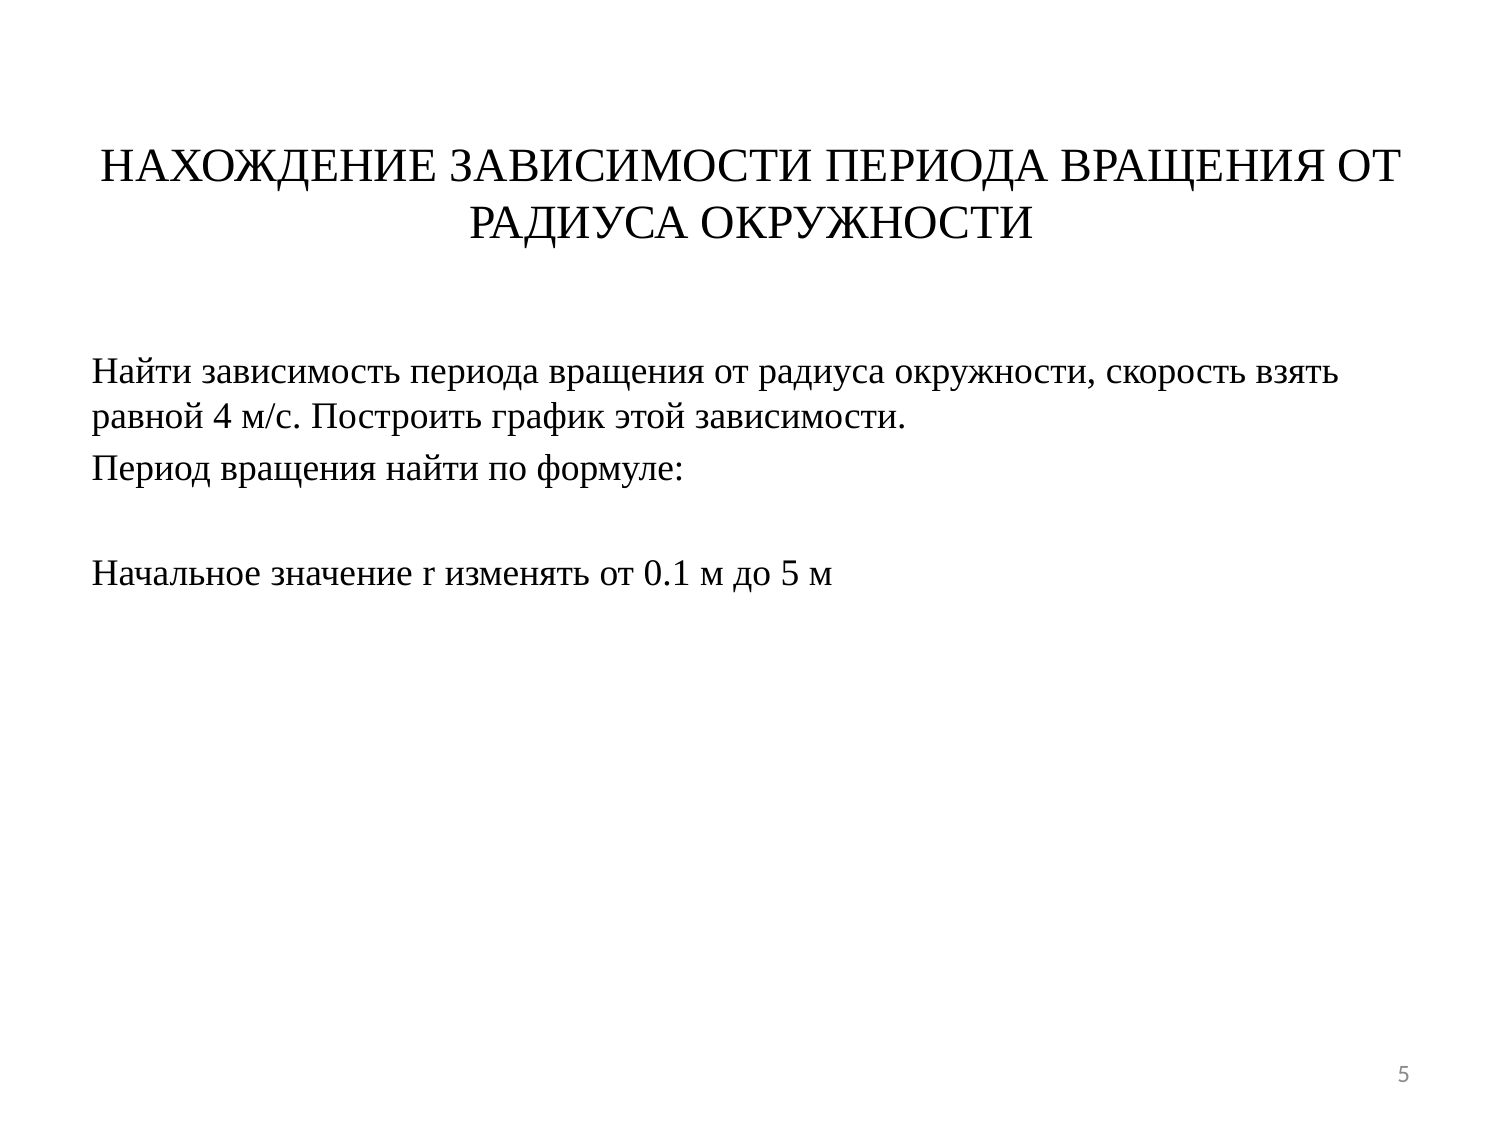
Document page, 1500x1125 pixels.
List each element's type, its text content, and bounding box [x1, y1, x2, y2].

slide_number 5 [1074, 1042, 1425, 1103]
title НАХОЖДЕНИЕ ЗАВИСИМОСТИ ПЕРИОДА ВРАЩЕНИЯ ОТ РАДИУСА ОКРУЖНОСТИ [76, 125, 1427, 313]
